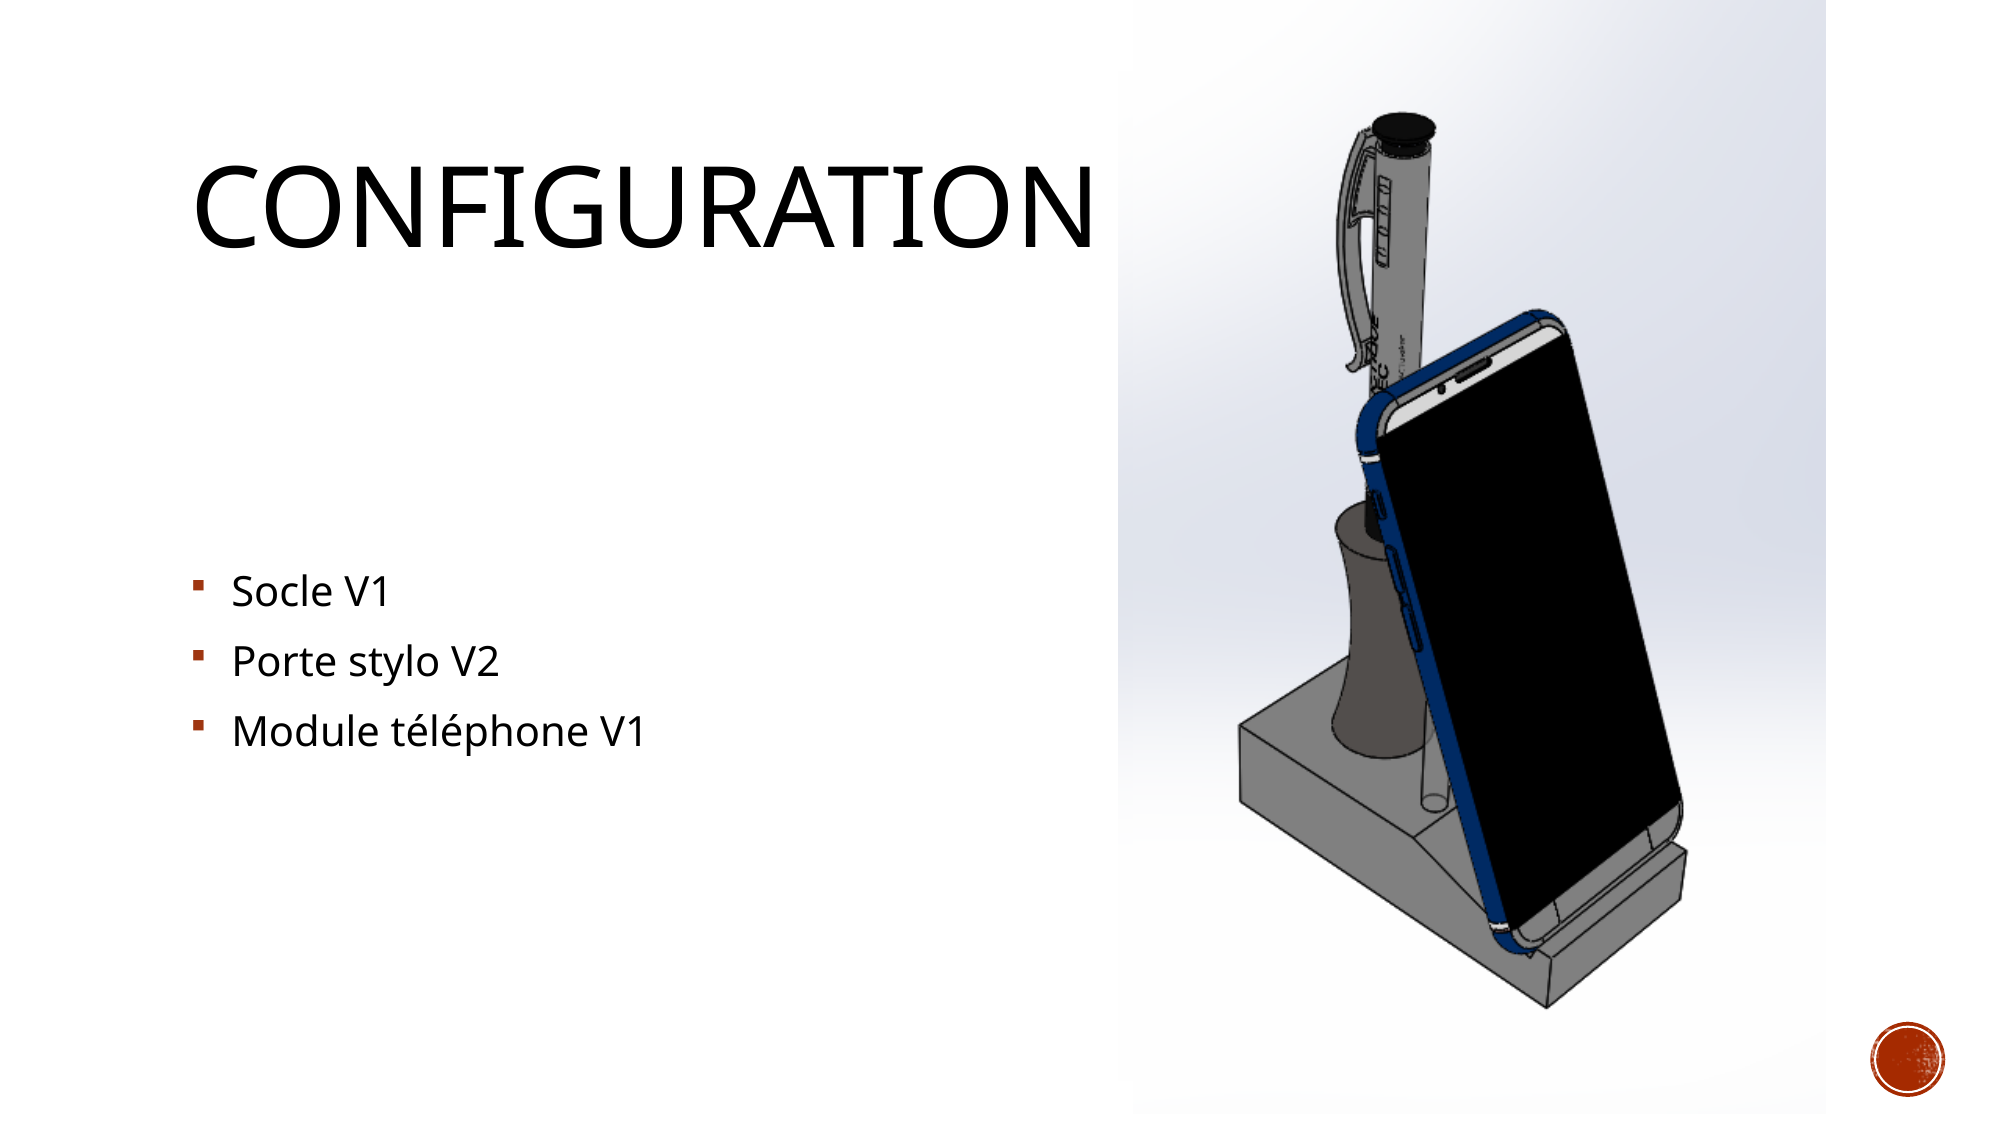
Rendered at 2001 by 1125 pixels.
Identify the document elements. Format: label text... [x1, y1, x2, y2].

picture [1118, 0, 1826, 1114]
title Configuration [175, 79, 1117, 344]
list Socle V1 Porte stylo V2 Module téléphone V1 [175, 348, 1117, 1013]
